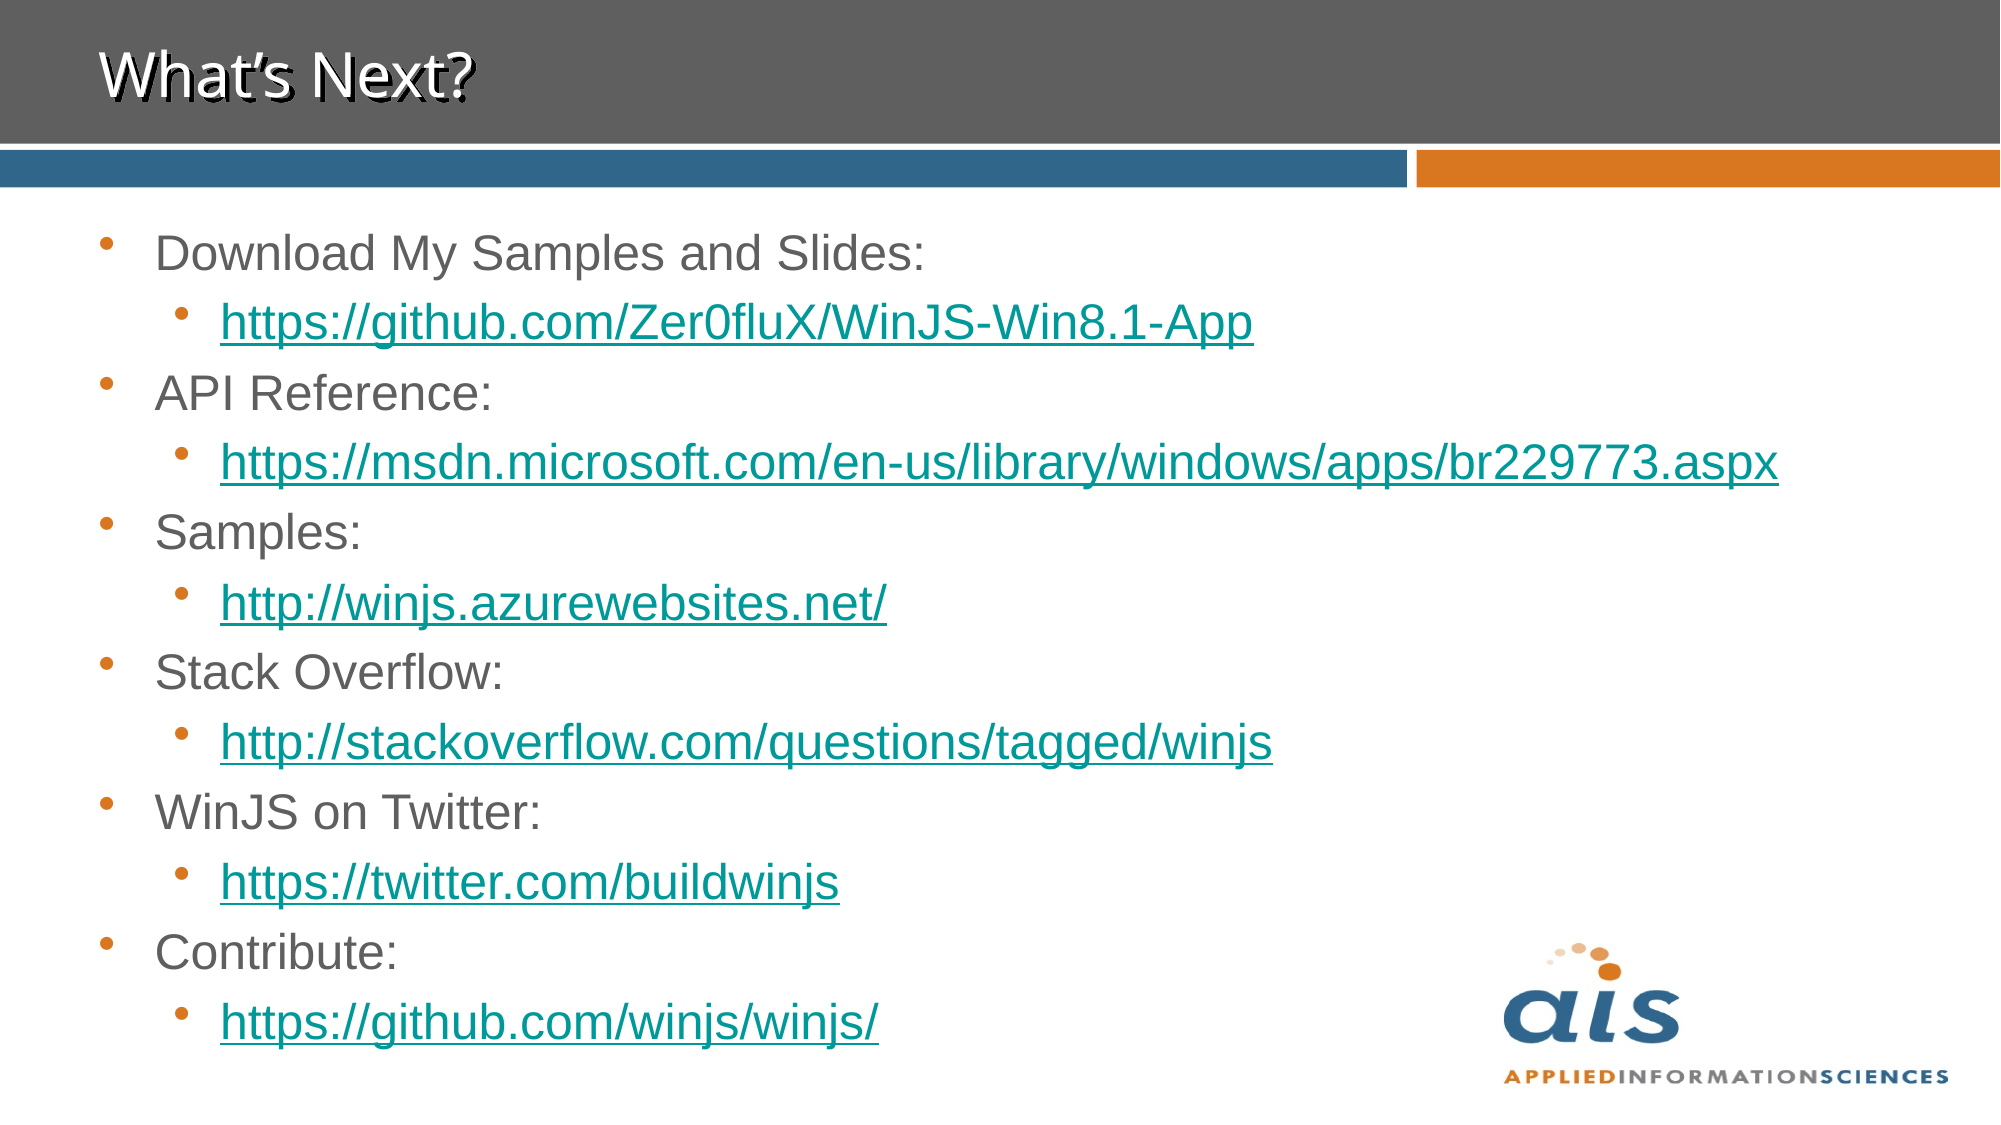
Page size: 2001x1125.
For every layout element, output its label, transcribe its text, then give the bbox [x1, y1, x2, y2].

picture [1500, 938, 1950, 1088]
list Download My Samples and Slides: https://github.com/Zer0fluX/WinJS-Win8.1-App API Reference: https://msdn.microsoft.com/en-us/library/windows/apps/br229773.aspx Samples: http://winjs.azurewebsites.net/ Stack Overflow: http://stackoverflow.com/questions/tagged/winjs WinJS on Twitter: https://twitter.com/buildwinjs Contribute: https://github.com/winjs/winjs/ [83, 212, 1884, 1076]
title What’s Next? [83, 12, 1901, 133]
